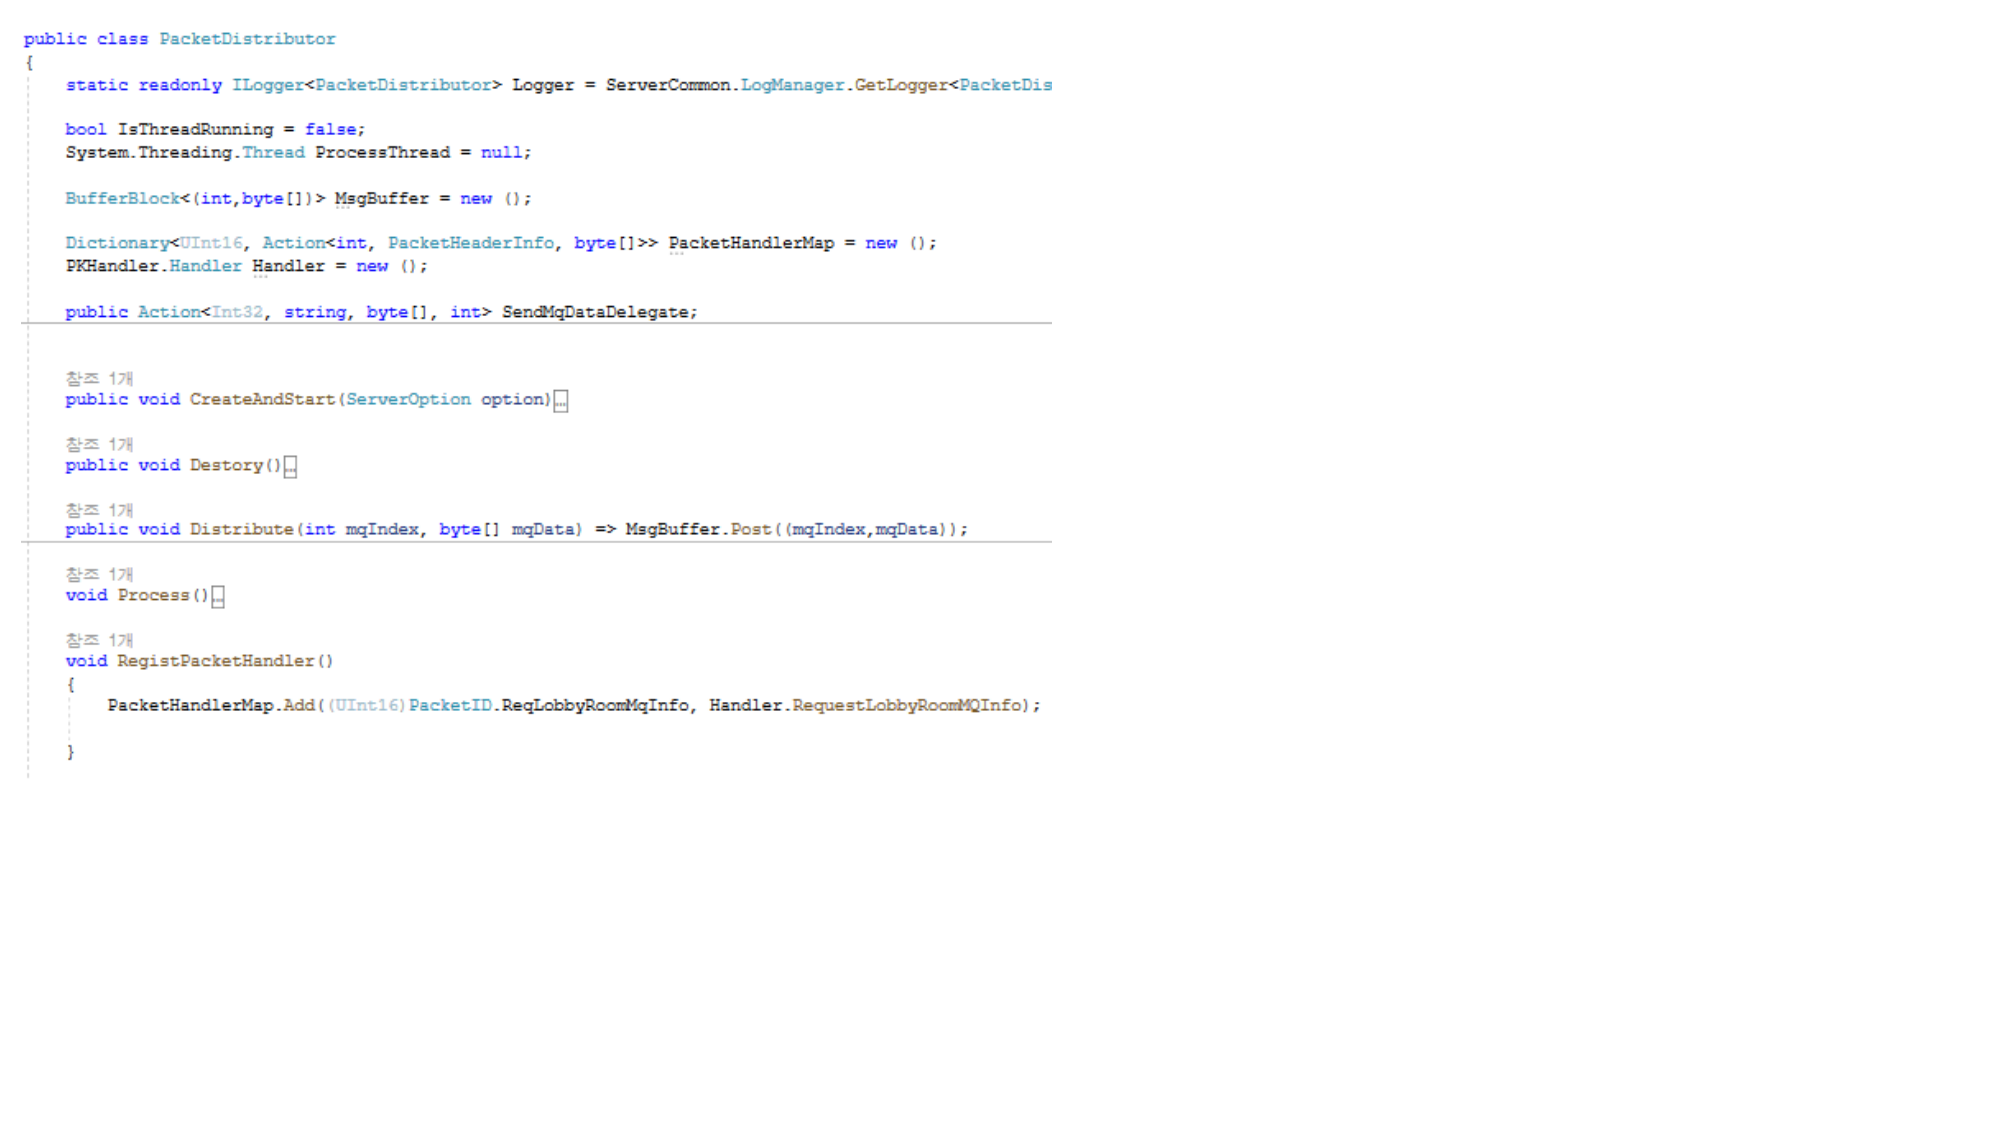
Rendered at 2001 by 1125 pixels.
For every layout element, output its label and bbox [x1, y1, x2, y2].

picture [21, 28, 1052, 780]
